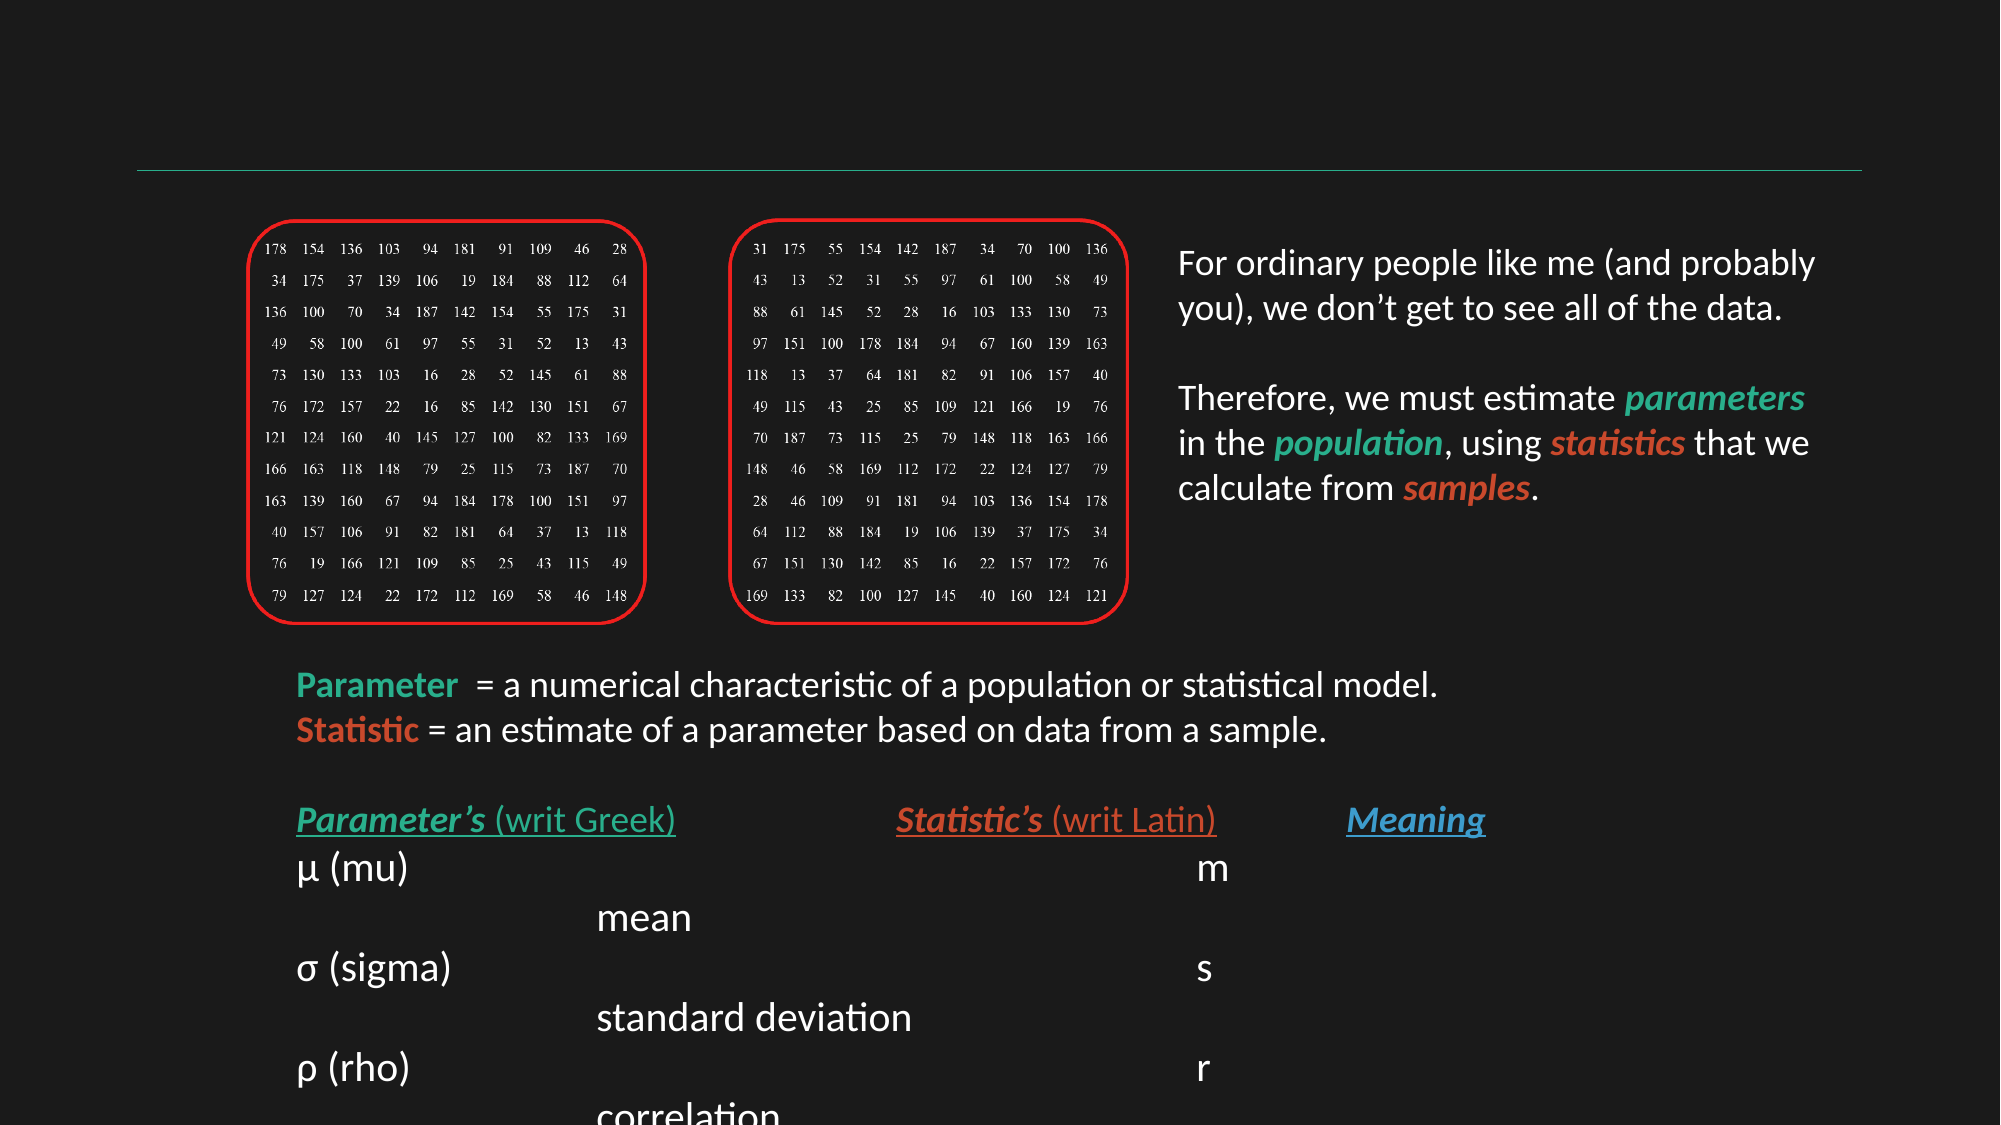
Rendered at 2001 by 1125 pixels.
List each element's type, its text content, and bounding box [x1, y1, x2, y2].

picture [246, 217, 1129, 625]
text_box For ordinary people like me (and probably you), we don’t get to see all of the data. Therefore, we must estimate parameters in the population, using statistics that we calculate from samples. [1163, 230, 1843, 516]
text_box Parameter = a numerical characteristic of a population or statistical model. Statistic = an estimate of a parameter based on data from a sample. Parameter’s (writ Greek) Statistic’s (writ Latin) Meaning μ (mu) m mean σ (sigma) s standard deviation ρ (rho) r correlation [281, 652, 1726, 1125]
